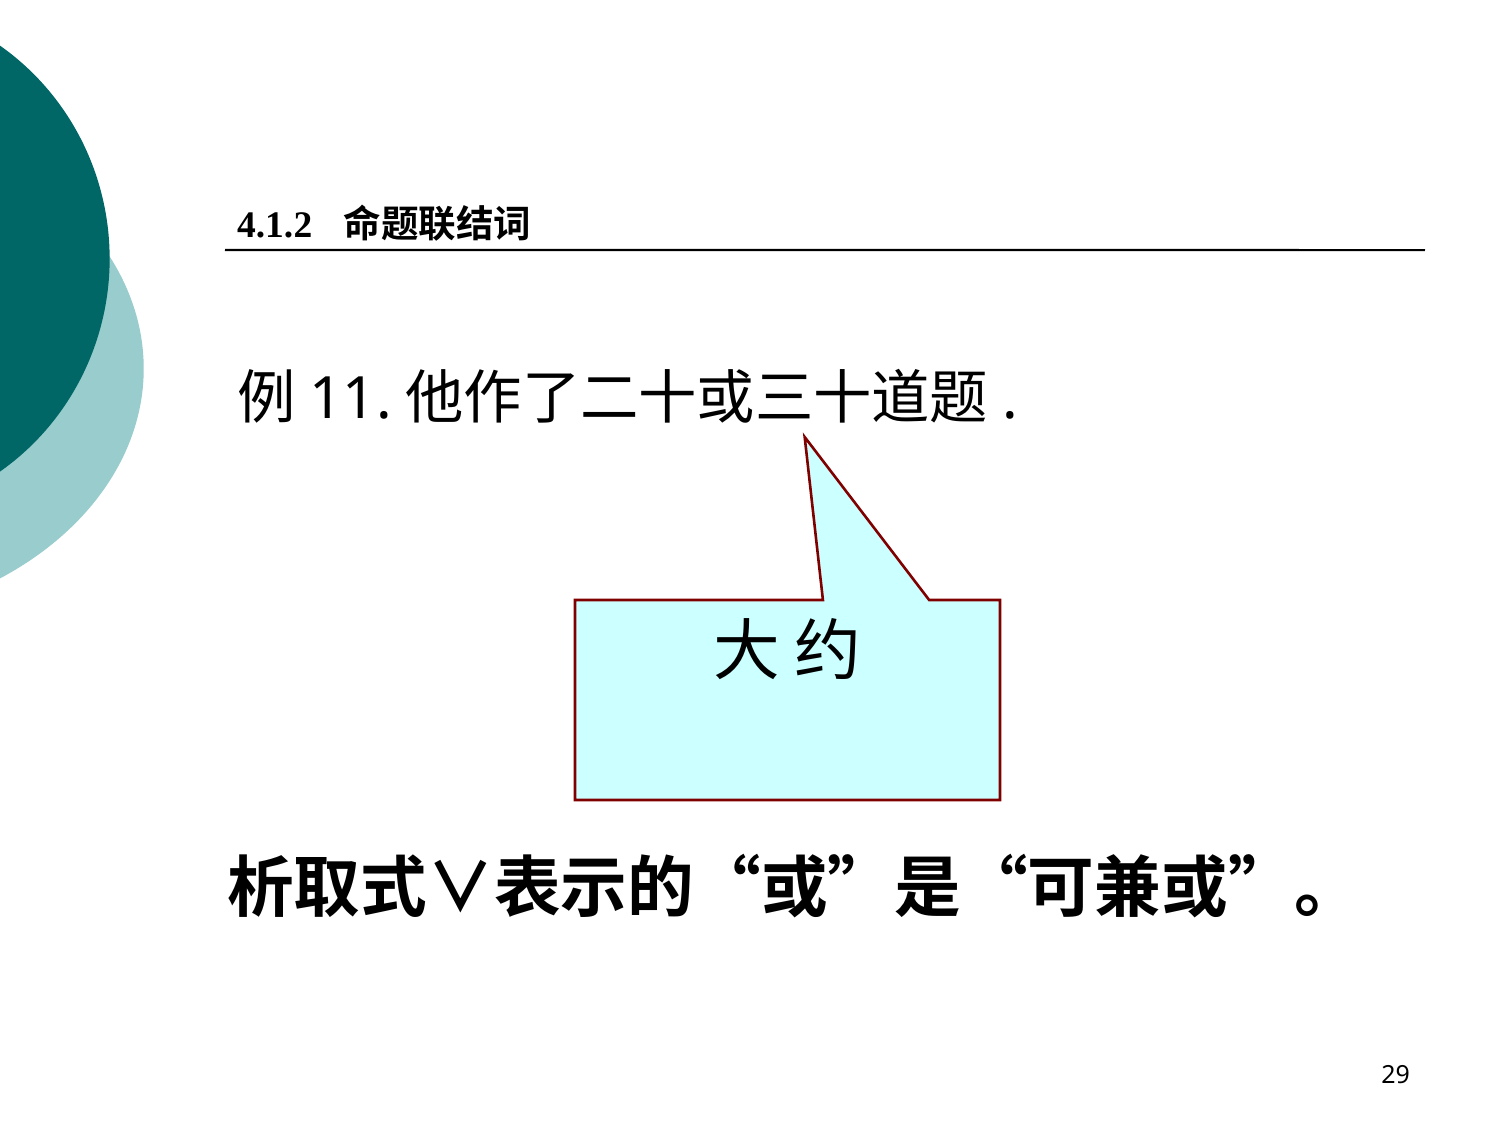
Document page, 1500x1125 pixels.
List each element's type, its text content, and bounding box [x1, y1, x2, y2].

text_box 析取式∨表示的“或”是“可兼或”。 [212, 837, 1440, 933]
text_box 大 约 [575, 437, 1001, 801]
text_box 4.1.2 命题联结词 [222, 192, 638, 253]
text_box 例11.他作了二十或三十道题. [222, 352, 1213, 438]
slide_number 29 [1074, 1025, 1425, 1100]
